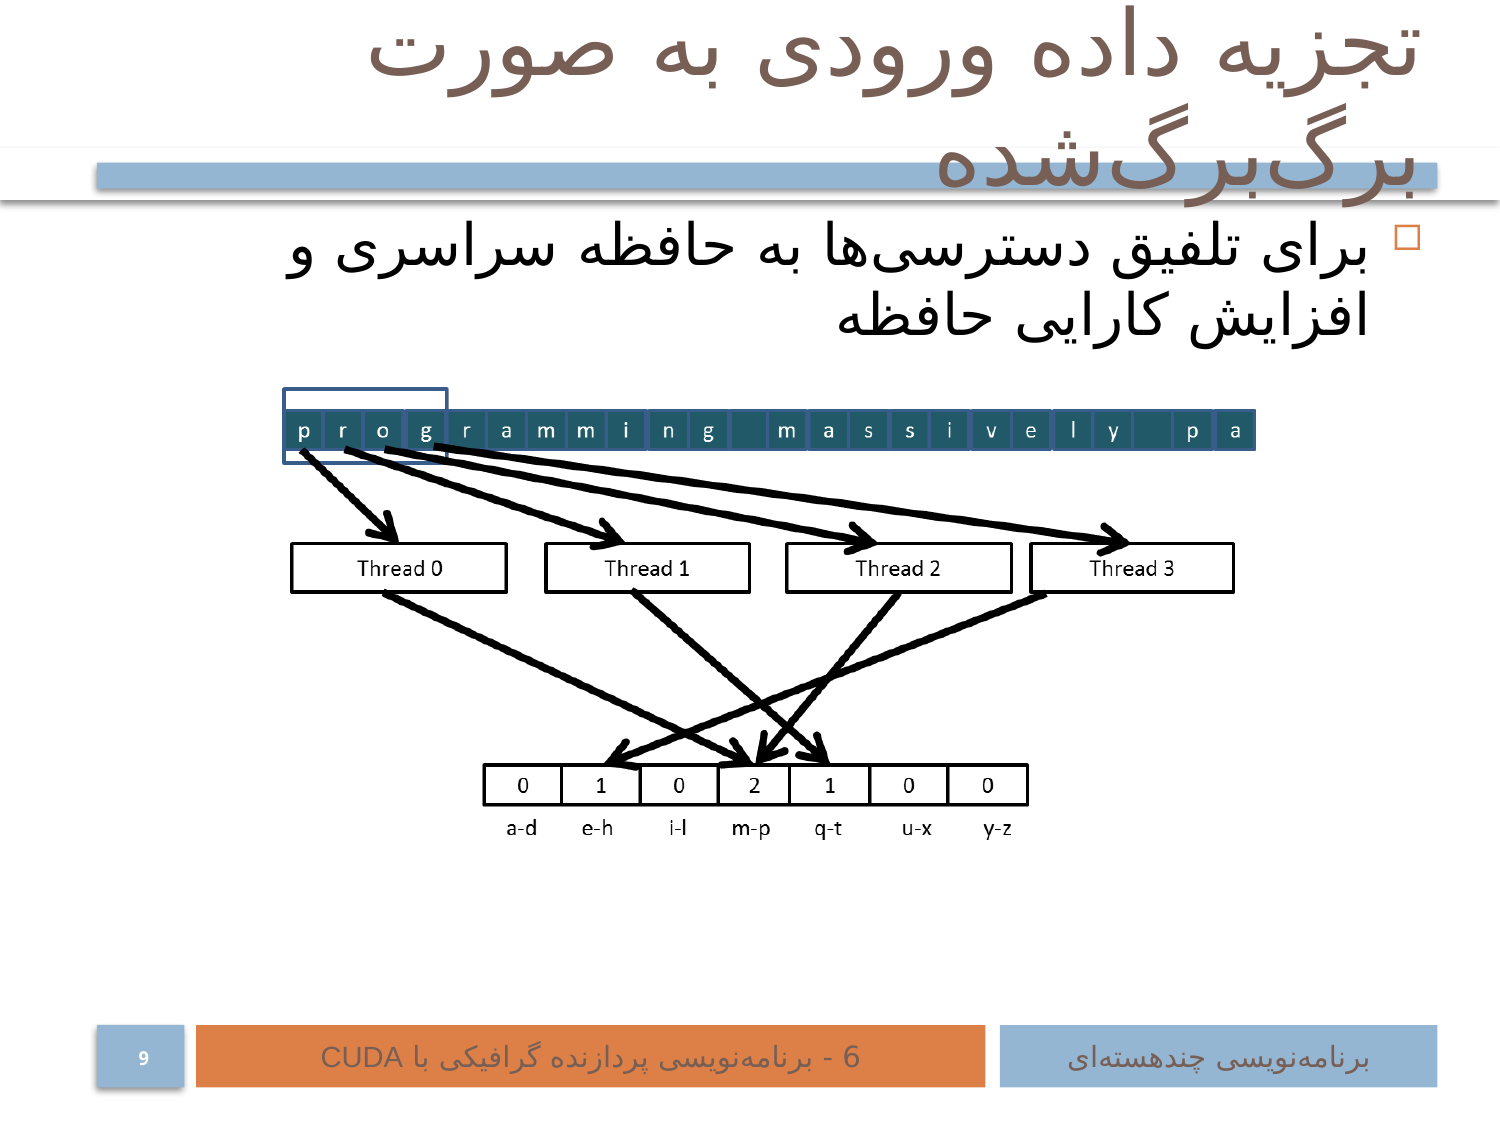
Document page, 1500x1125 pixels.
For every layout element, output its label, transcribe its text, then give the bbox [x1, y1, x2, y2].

list برای تلفیق دسترسی‌ها به حافظه سراسری و افزایش کارایی حافظه [100, 200, 1438, 1000]
picture [282, 387, 1256, 857]
slide_number برنامه‌نویسی چند‌هسته‌ای [999, 1025, 1438, 1088]
title تجزیه داده ورودی به صورت برگ‌برگ‌شده [100, 37, 1438, 150]
slide_number 9 [99, 1038, 188, 1079]
footer 6 - برنامه‌نویسی پردازنده گرافیکی با CUDA [196, 1025, 986, 1088]
